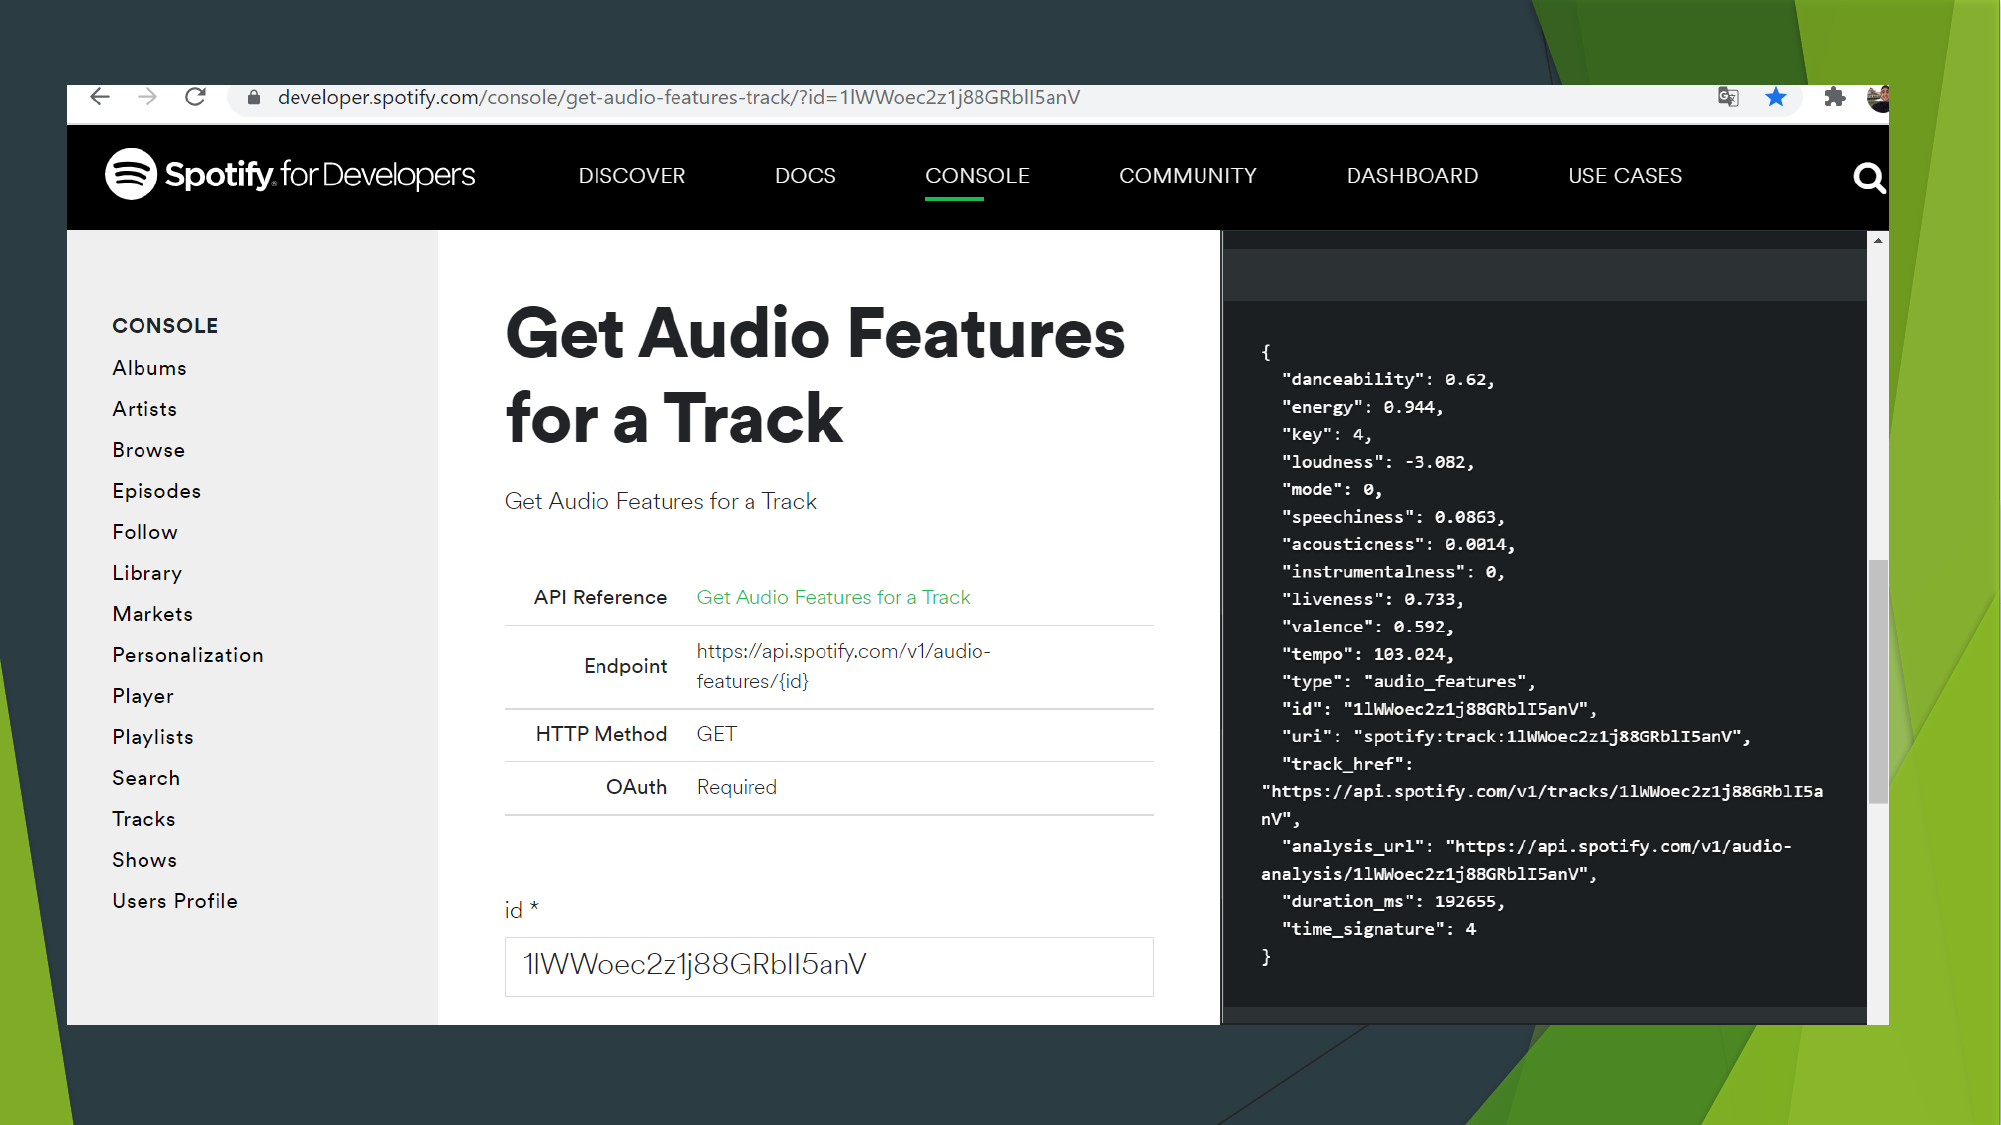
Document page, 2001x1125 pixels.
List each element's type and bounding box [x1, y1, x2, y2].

picture [1221, 231, 1890, 1026]
list [66, 84, 1890, 1026]
